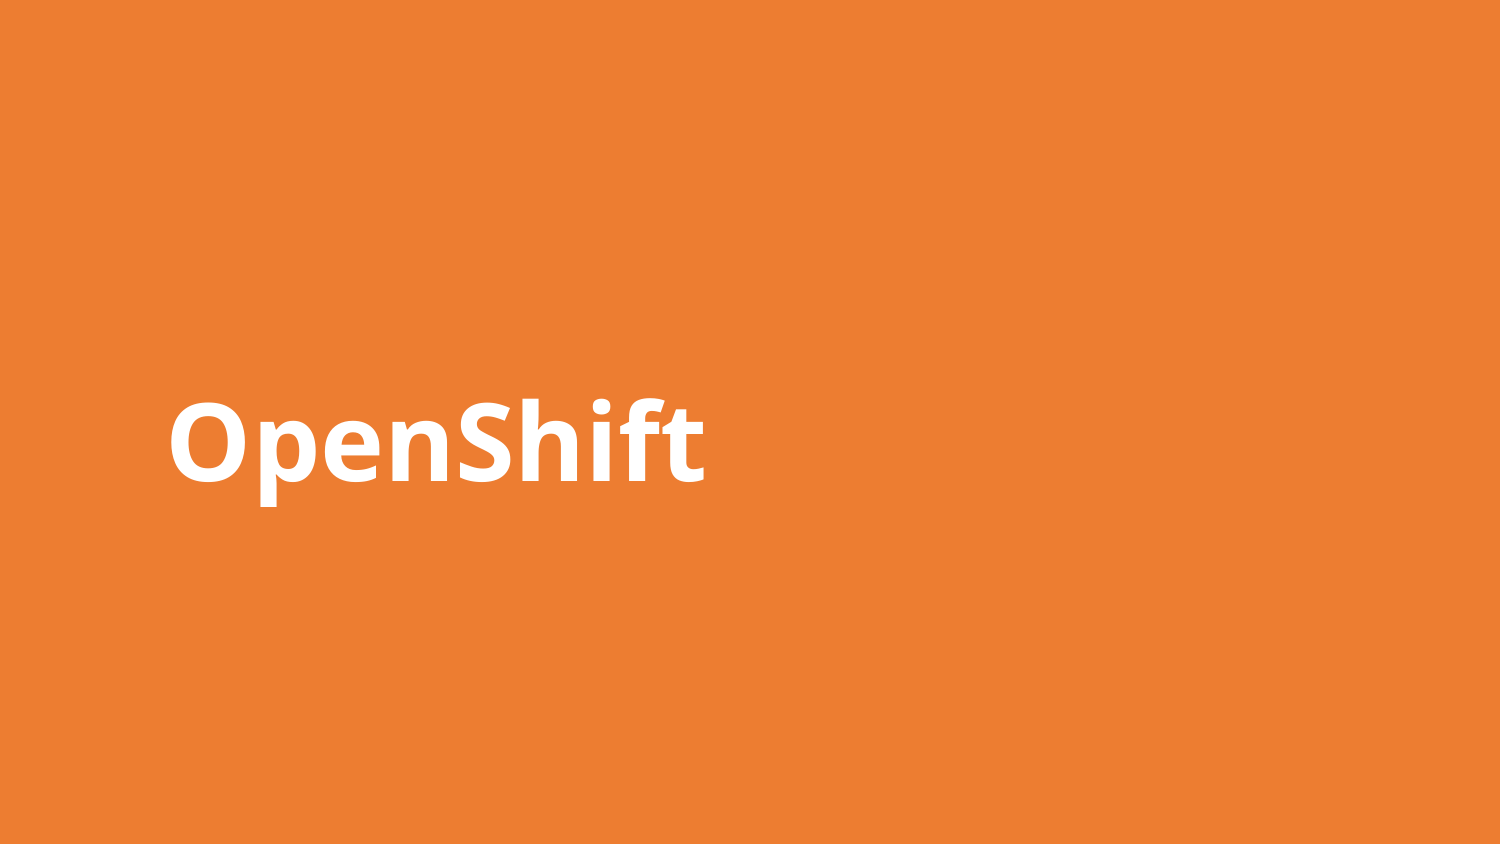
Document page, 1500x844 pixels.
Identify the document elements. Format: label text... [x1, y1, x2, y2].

title OpenShift [154, 248, 1000, 510]
